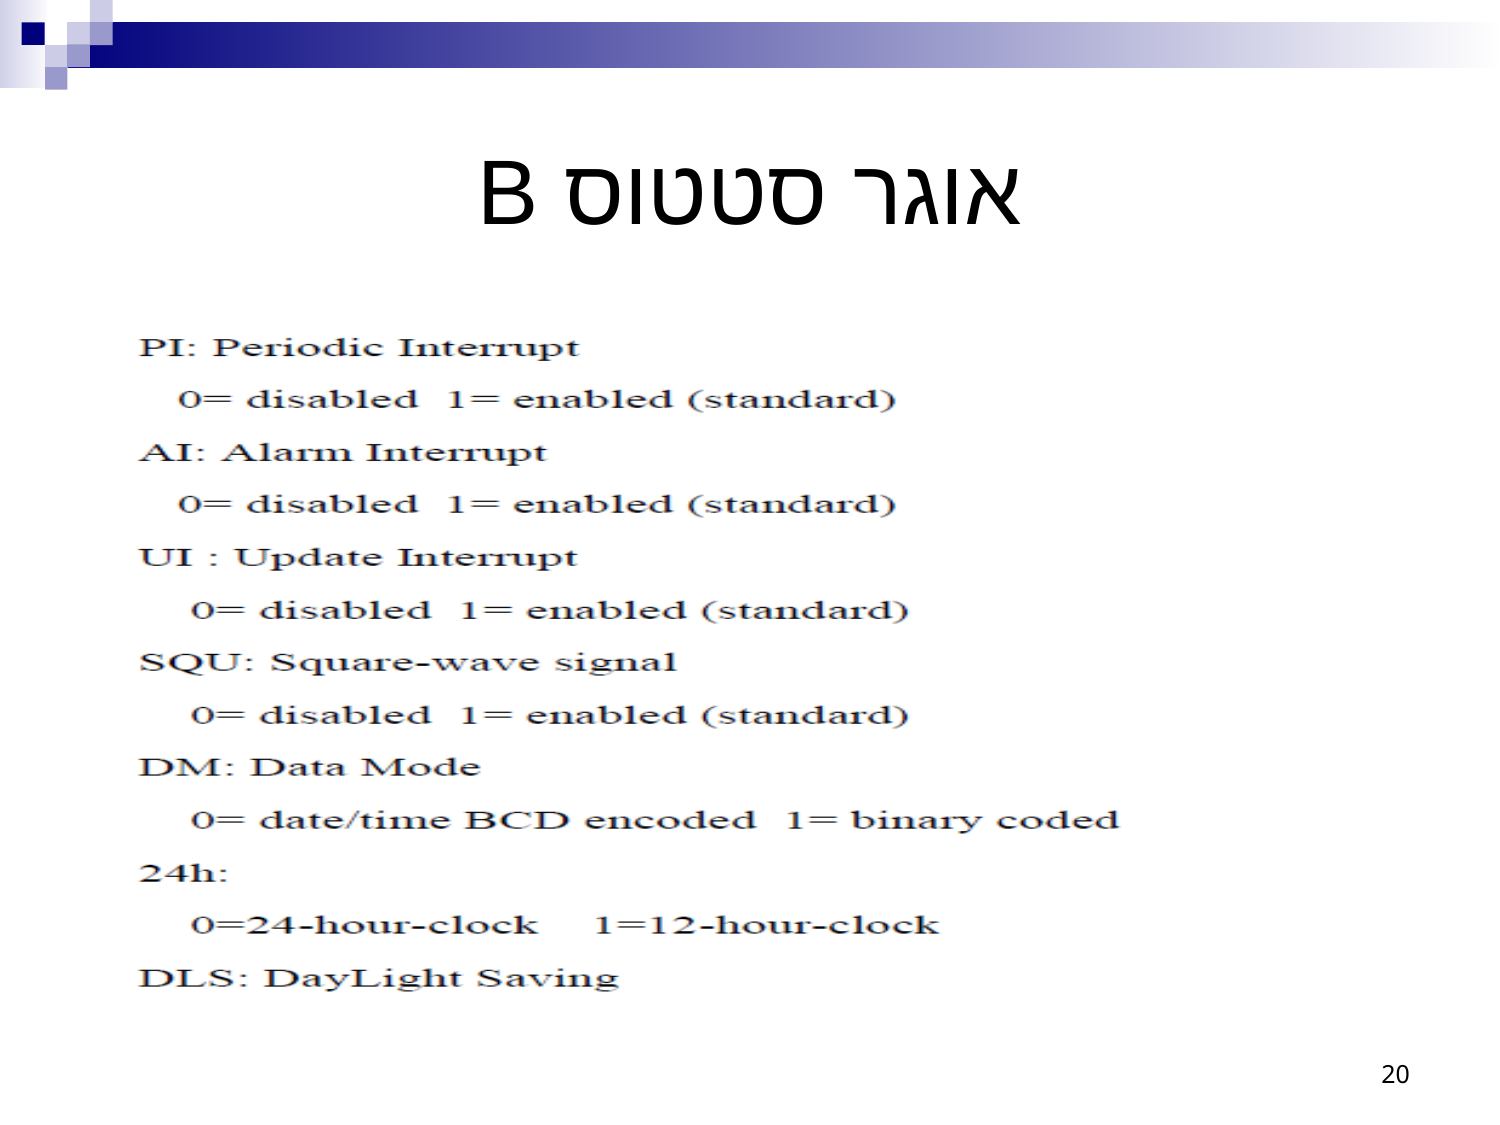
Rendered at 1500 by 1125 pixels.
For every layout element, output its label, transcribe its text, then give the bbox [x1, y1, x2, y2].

slide_number 20 [1074, 1024, 1426, 1101]
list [76, 326, 1245, 1000]
title אוגר סטטוס B [74, 74, 1426, 301]
